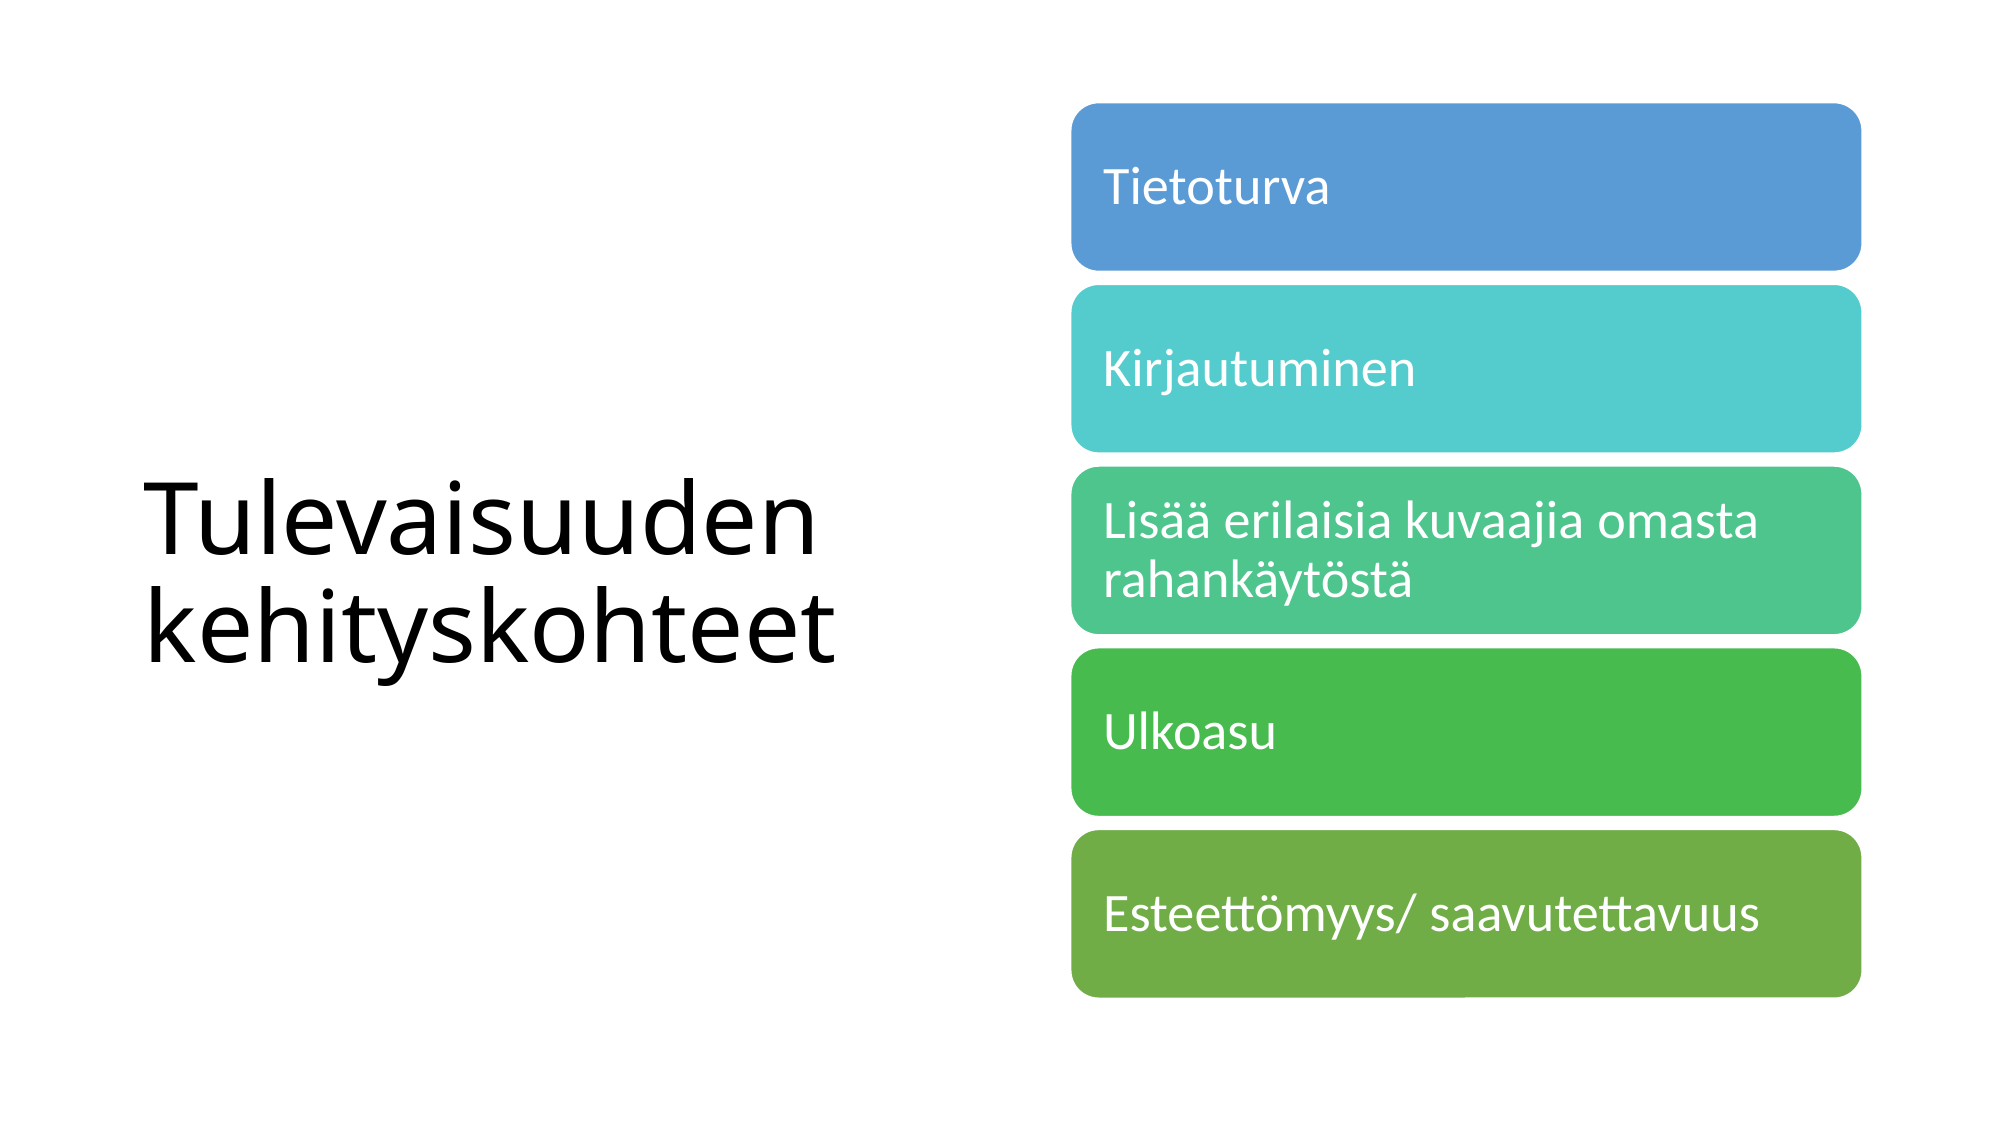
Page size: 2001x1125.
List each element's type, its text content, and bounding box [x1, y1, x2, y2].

title Tulevaisuuden kehityskohteet [128, 138, 971, 1014]
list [1070, 86, 1863, 1014]
